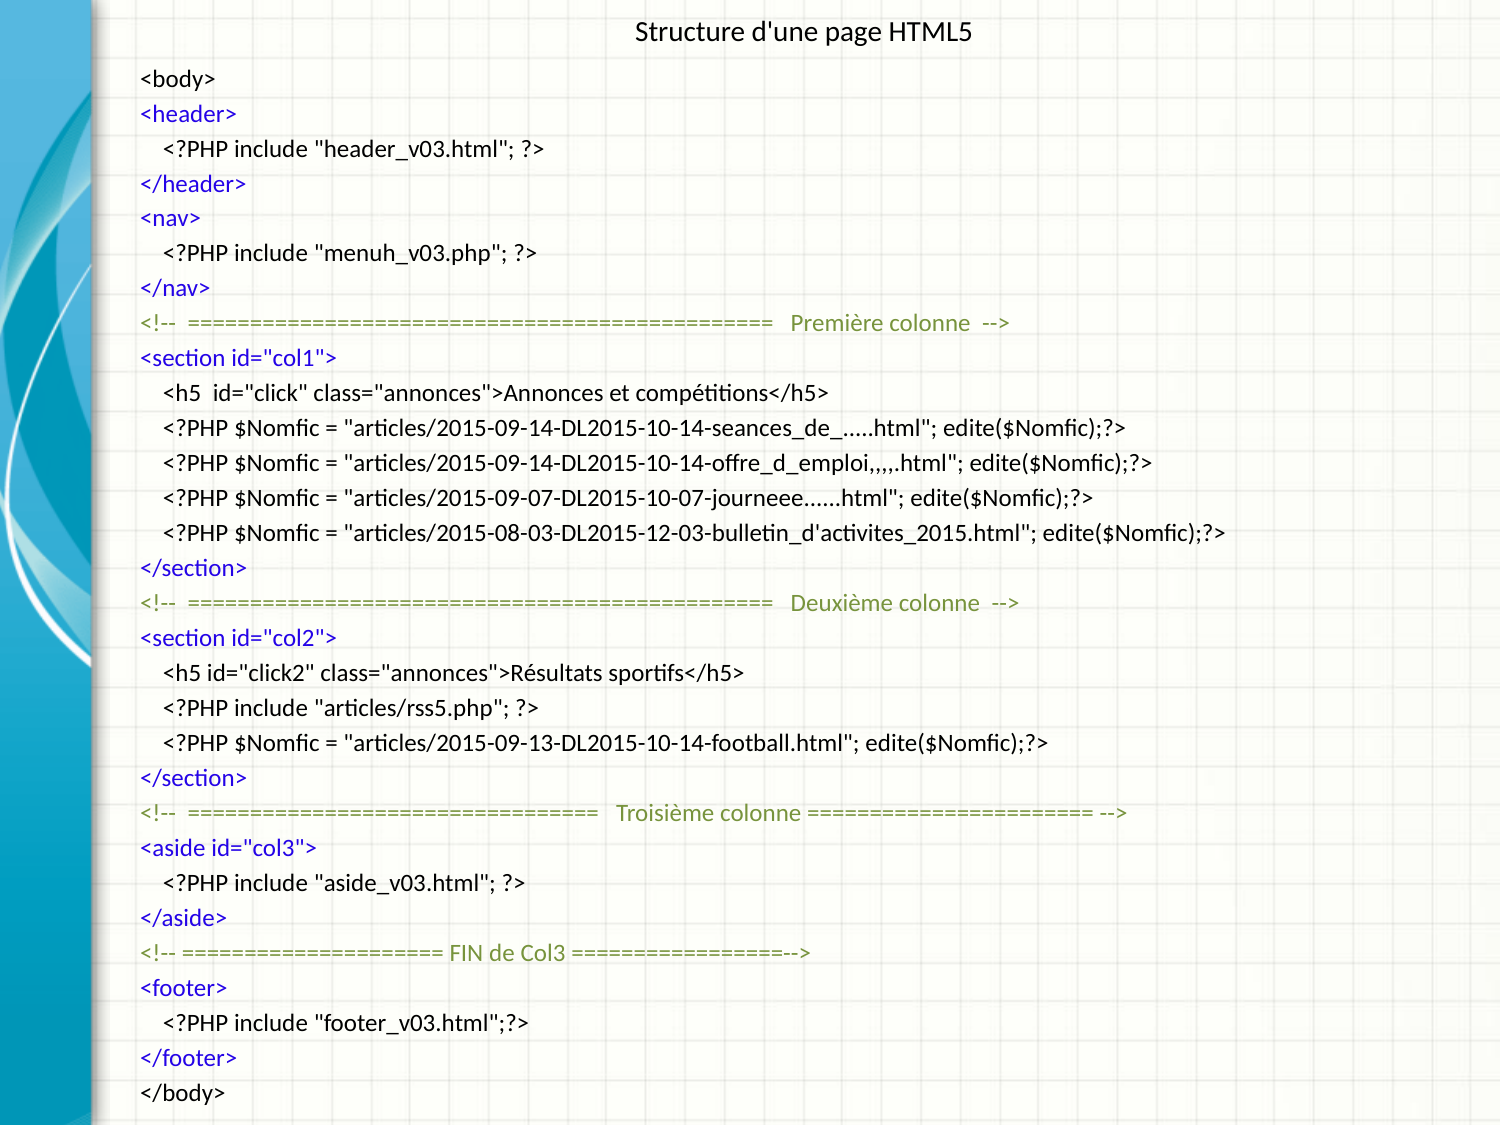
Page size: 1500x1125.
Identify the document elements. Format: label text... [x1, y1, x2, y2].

list <body> <header> <?PHP include "header_v03.html"; ?> </header> <nav> <?PHP include "menuh_v03.php"; ?> </nav> <!-- =============================================== Première colonne --> <section id="col1"> <h5 id="click" class="annonces">Annonces et compétitions</h5> <?PHP $Nomfic = "articles/2015-09-14-DL2015-10-14-seances_de_.....html"; edite($Nomfic);?> <?PHP $Nomfic = "articles/2015-09-14-DL2015-10-14-offre_d_emploi,,,,.html"; edite($Nomfic);?> <?PHP $Nomfic = "articles/2015-09-07-DL2015-10-07-journeee......html"; edite($Nomfic);?> <?PHP $Nomfic = "articles/2015-08-03-DL2015-12-03-bulletin_d'activites_2015.html"; edite($Nomfic);?> </section> <!-- =============================================== Deuxième colonne --> <section id="col2"> <h5 id="click2" class="annonces">Résultats sportifs</h5> <?PHP include "articles/rss5.php"; ?> <?PHP $Nomfic = "articles/2015-09-13-DL2015-10-14-football.html"; edite($Nomfic);?> </section> <!-- ================================= Troisième colonne ======================= --> <aside id="col3"> <?PHP include "aside_v03.html"; ?> </aside> <!-- ===================== FIN de Col3 =================--> <footer> <?PHP include "footer_v03.html";?> </footer> </body> [125, 54, 1450, 1125]
title Structure d'une page HTML5 [620, 4, 1450, 54]
picture [0, 0, 1500, 1125]
